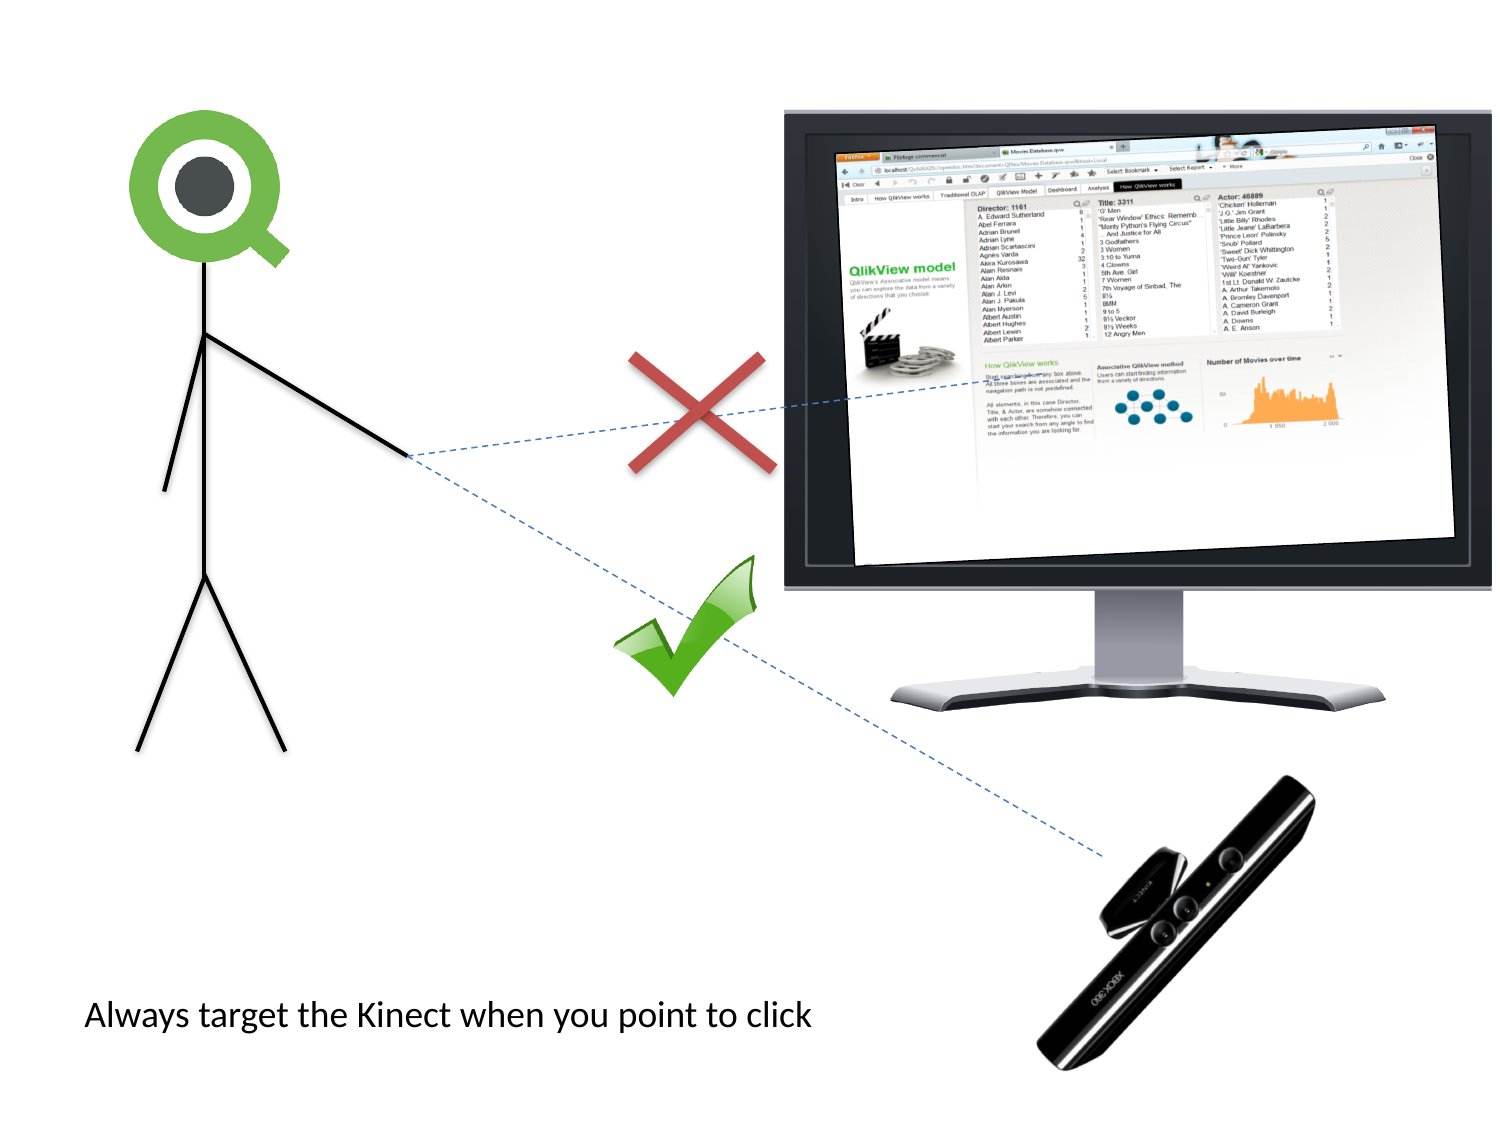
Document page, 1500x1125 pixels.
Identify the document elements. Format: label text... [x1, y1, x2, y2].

picture [607, 550, 762, 705]
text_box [407, 373, 625, 457]
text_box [204, 573, 286, 752]
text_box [407, 464, 1105, 858]
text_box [204, 333, 408, 457]
text_box Always target the Kinect when you point to click [69, 982, 828, 1043]
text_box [136, 577, 200, 752]
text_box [631, 355, 762, 470]
picture [976, 719, 1385, 1125]
picture [128, 110, 290, 268]
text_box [778, 373, 1046, 457]
picture [775, 102, 1500, 718]
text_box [764, 355, 774, 470]
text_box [163, 333, 205, 492]
